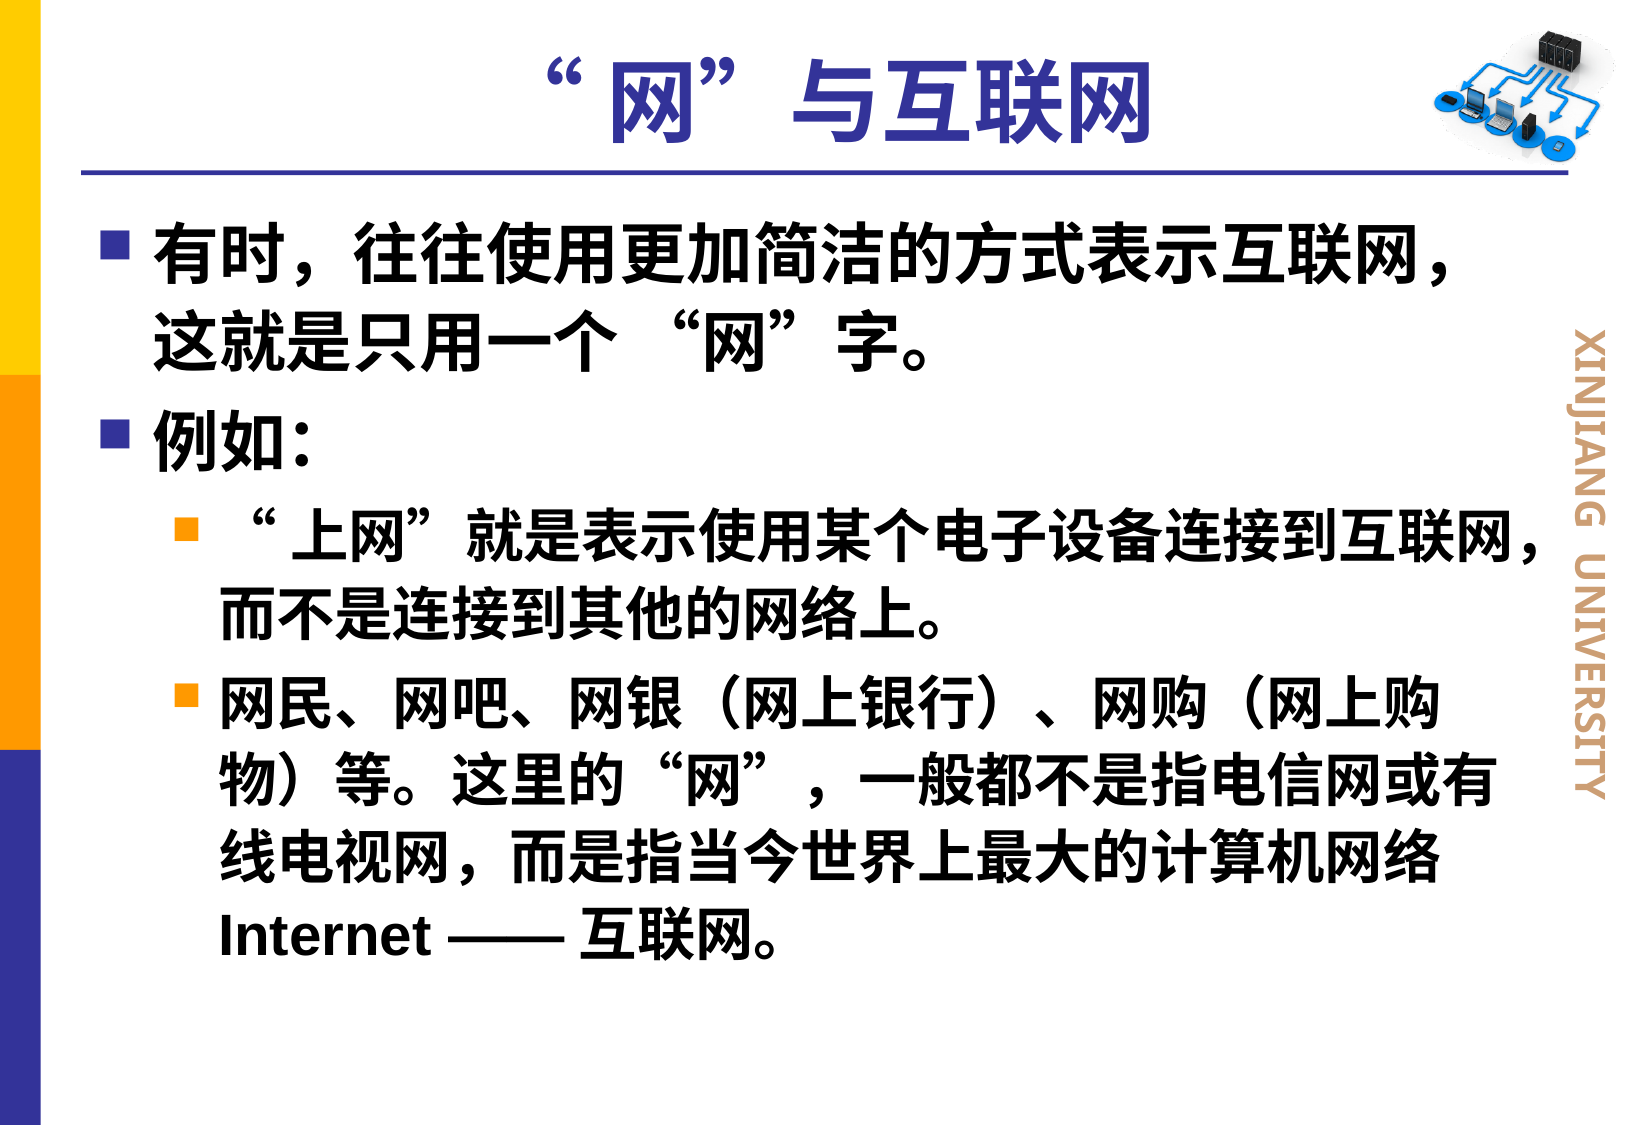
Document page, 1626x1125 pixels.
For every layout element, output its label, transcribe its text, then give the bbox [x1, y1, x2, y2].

title “网”与互联网 [81, 30, 1569, 161]
list 有时，往往使用更加简洁的方式表示互联网，这就是只用一个 “网”字。 例如： “上网”就是表示使用某个电子设备连接到互联网，而不是连接到其他的网络上。 网民、网吧、网银（网上银行）、网购（网上购物）等。这里的“网”，一般都不是指电信网或有线电视网，而是指当今世界上最大的计算机网络 Internet ——互联网。 [81, 196, 1569, 1006]
picture [1431, 30, 1616, 165]
